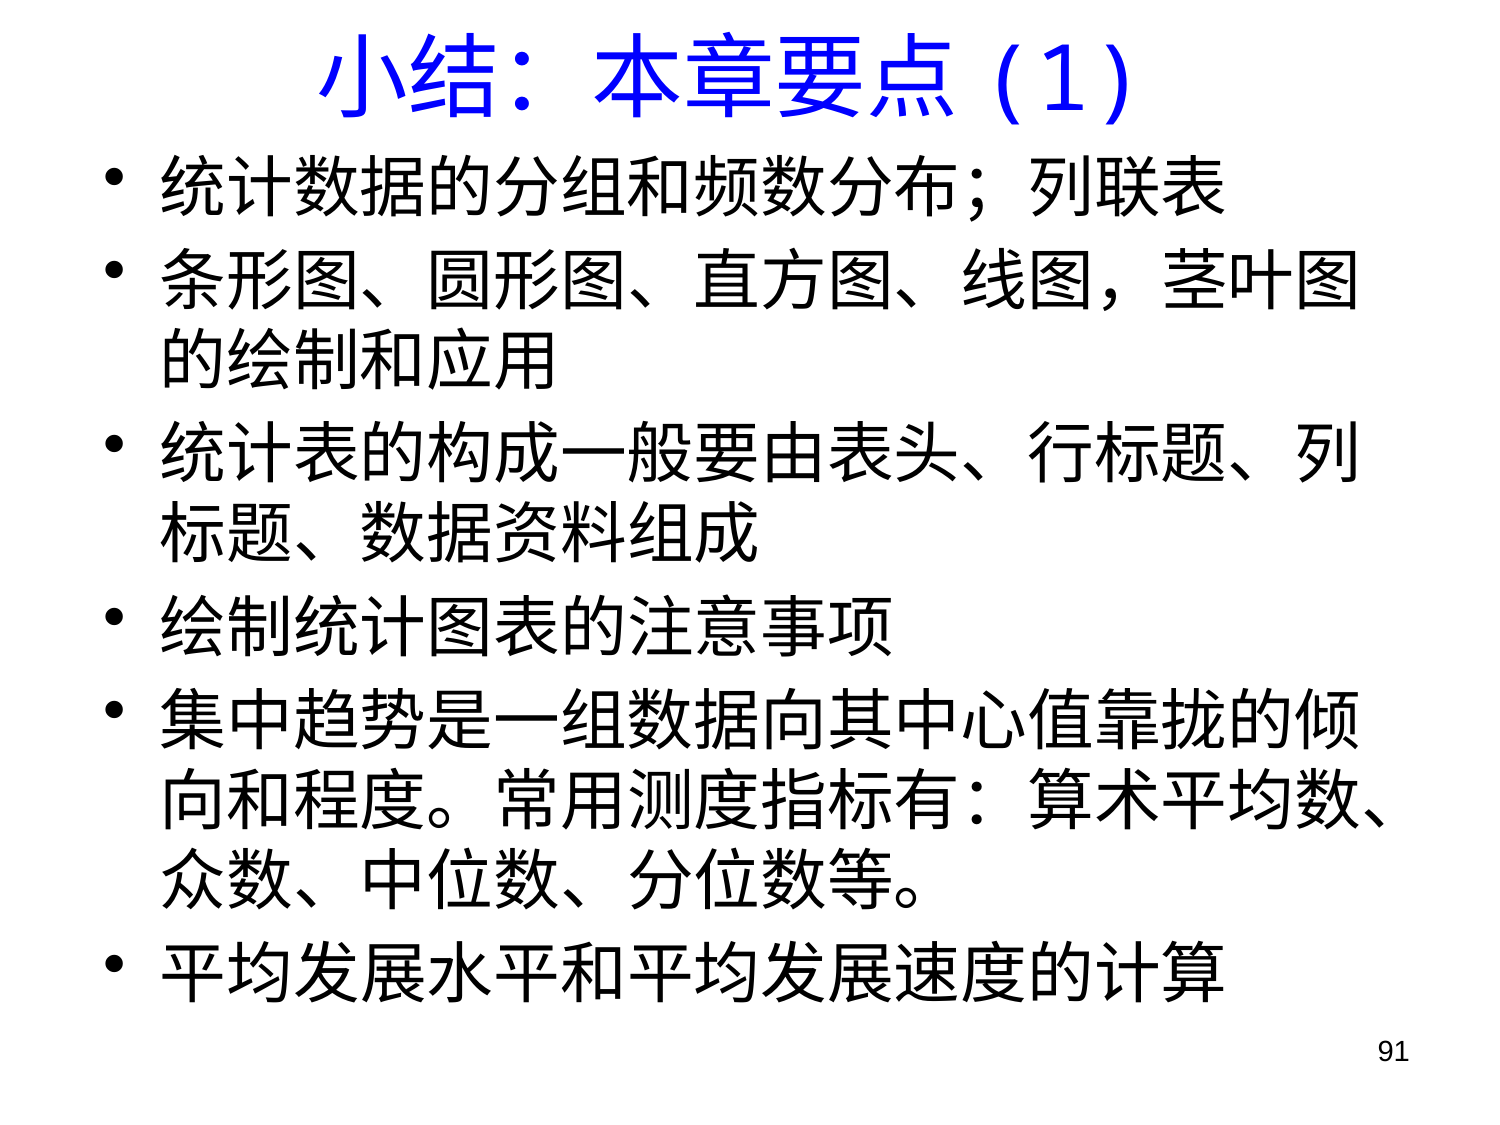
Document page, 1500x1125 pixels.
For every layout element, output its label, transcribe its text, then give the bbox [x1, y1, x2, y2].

slide_number 91 [1074, 1024, 1426, 1103]
title 小结：本章要点(1) [111, 0, 1350, 136]
list 统计数据的分组和频数分布；列联表 条形图、圆形图、直方图、线图，茎叶图的绘制和应用 统计表的构成一般要由表头、行标题、列标题、数据资料组成 绘制统计图表的注意事项 集中趋势是一组数据向其中心值靠拢的倾向和程度。常用测度指标有：算术平均数、众数、中位数、分位数等。 平均发展水平和平均发展速度的计算 [88, 136, 1400, 1036]
